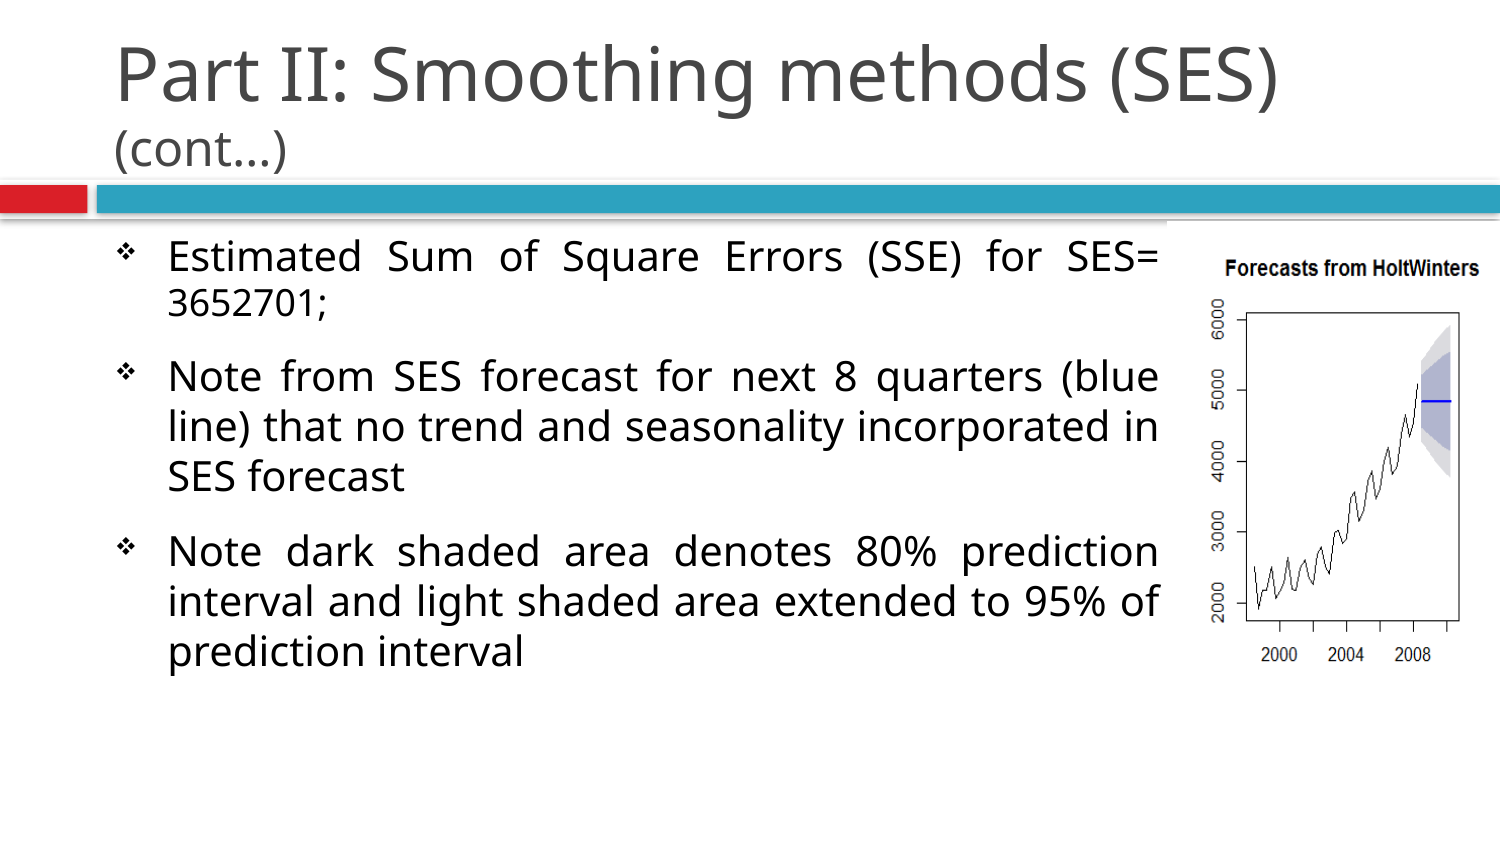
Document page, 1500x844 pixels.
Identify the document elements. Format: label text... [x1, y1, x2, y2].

picture [1167, 221, 1500, 735]
title Part II: Smoothing methods (SES) (cont…) [99, 19, 1475, 185]
list Estimated Sum of Square Errors (SSE) for SES= 3652701; Note from SES forecast for next 8 quarters (blue line) that no trend and seasonality incorporated in SES forecast Note dark shaded area denotes 80% prediction interval and light shaded area extended to 95% of prediction interval [99, 221, 1175, 760]
